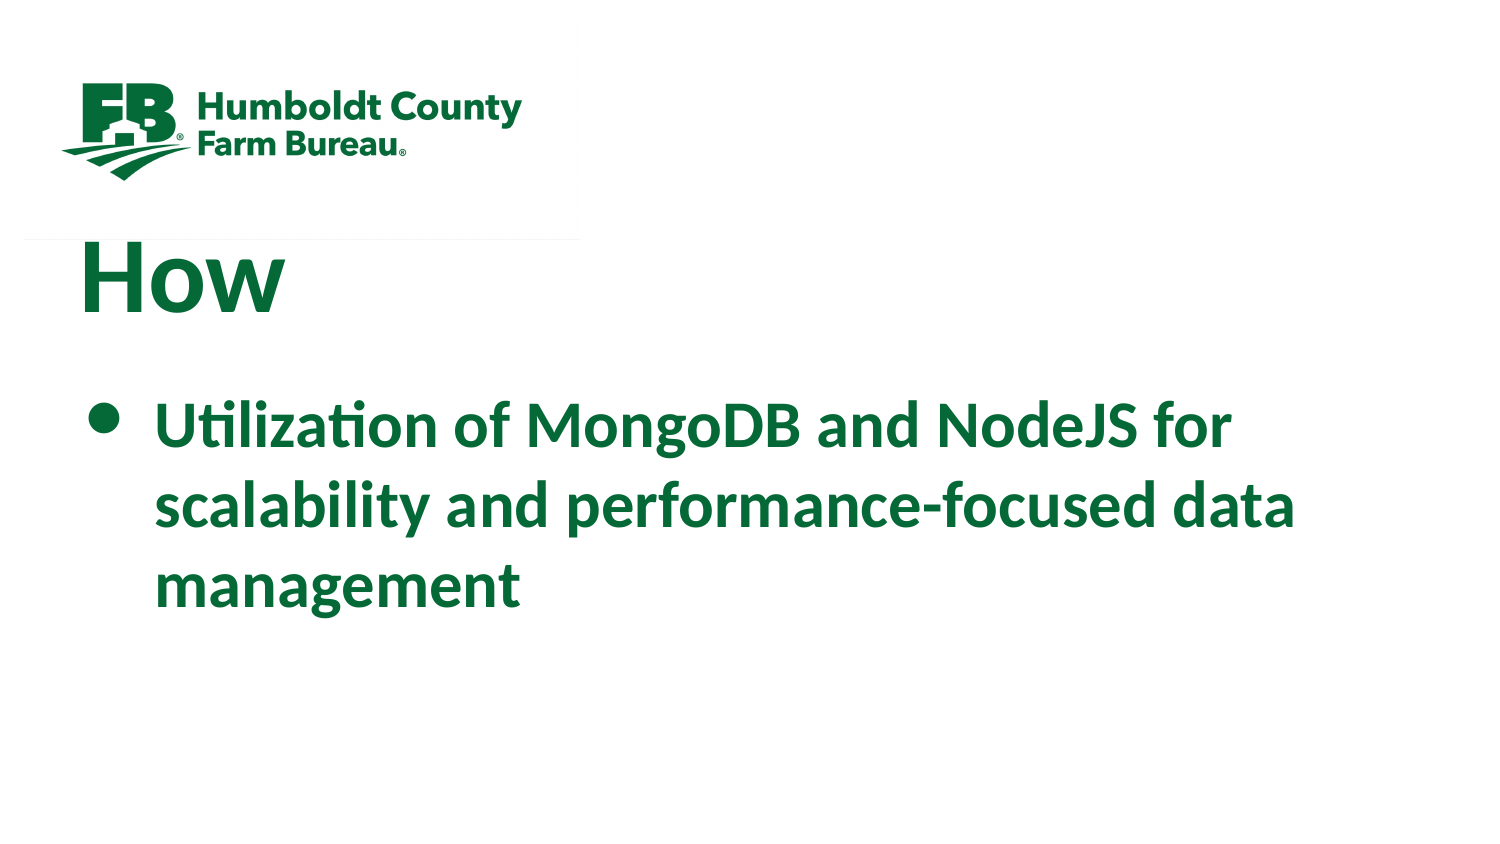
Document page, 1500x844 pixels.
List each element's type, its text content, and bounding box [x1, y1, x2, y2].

picture [24, 24, 582, 240]
text_box Utilization of MongoDB and NodeJS for scalability and performance-focused data management [64, 365, 1454, 716]
text_box How [64, 189, 798, 350]
